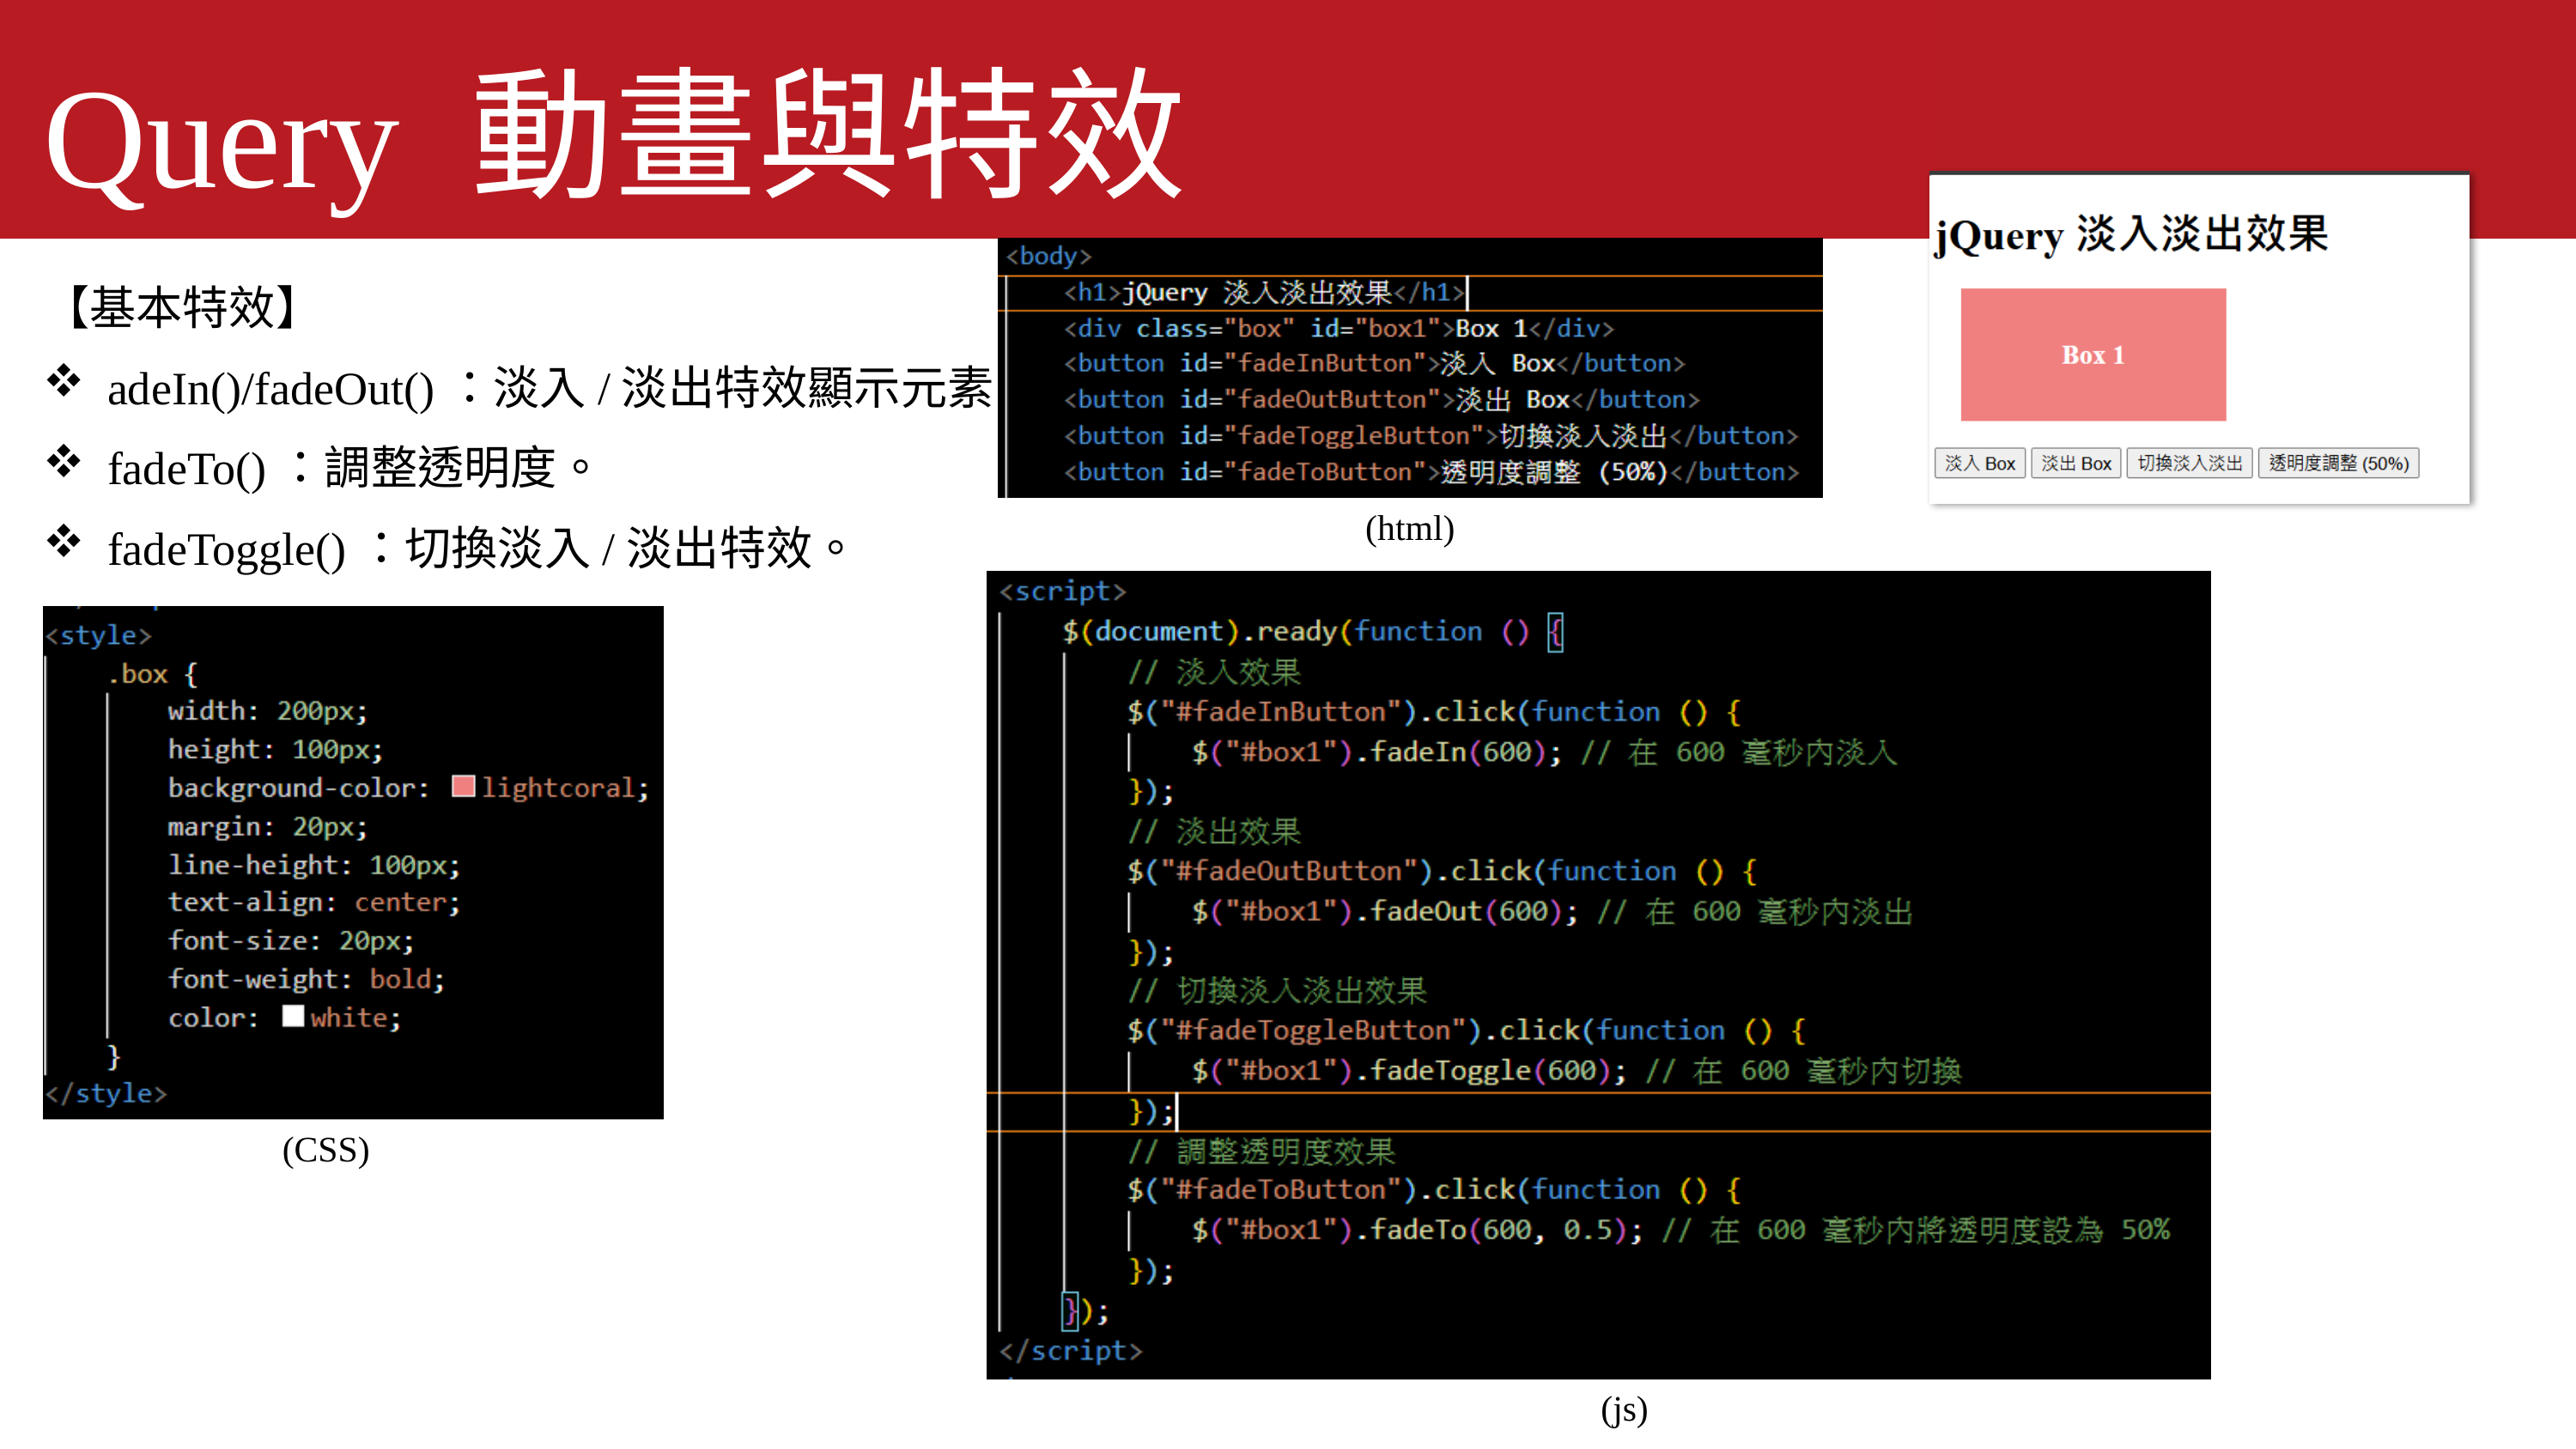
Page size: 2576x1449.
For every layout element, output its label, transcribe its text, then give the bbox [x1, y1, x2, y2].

picture [42, 606, 664, 1120]
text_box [0, 0, 2576, 239]
text_box (CSS) [235, 1127, 416, 1175]
picture [1929, 170, 2470, 505]
text_box (js) [1534, 1386, 1716, 1435]
picture [987, 571, 2212, 1379]
picture [998, 238, 1823, 498]
text_box 【基本特效】 adeIn()/fadeOut()：淡入/淡出特效顯示元素。 fadeTo()：調整透明度。 fadeToggle()：切換淡入/淡出特效。 [43, 253, 1050, 574]
text_box (html) [1320, 504, 1501, 555]
